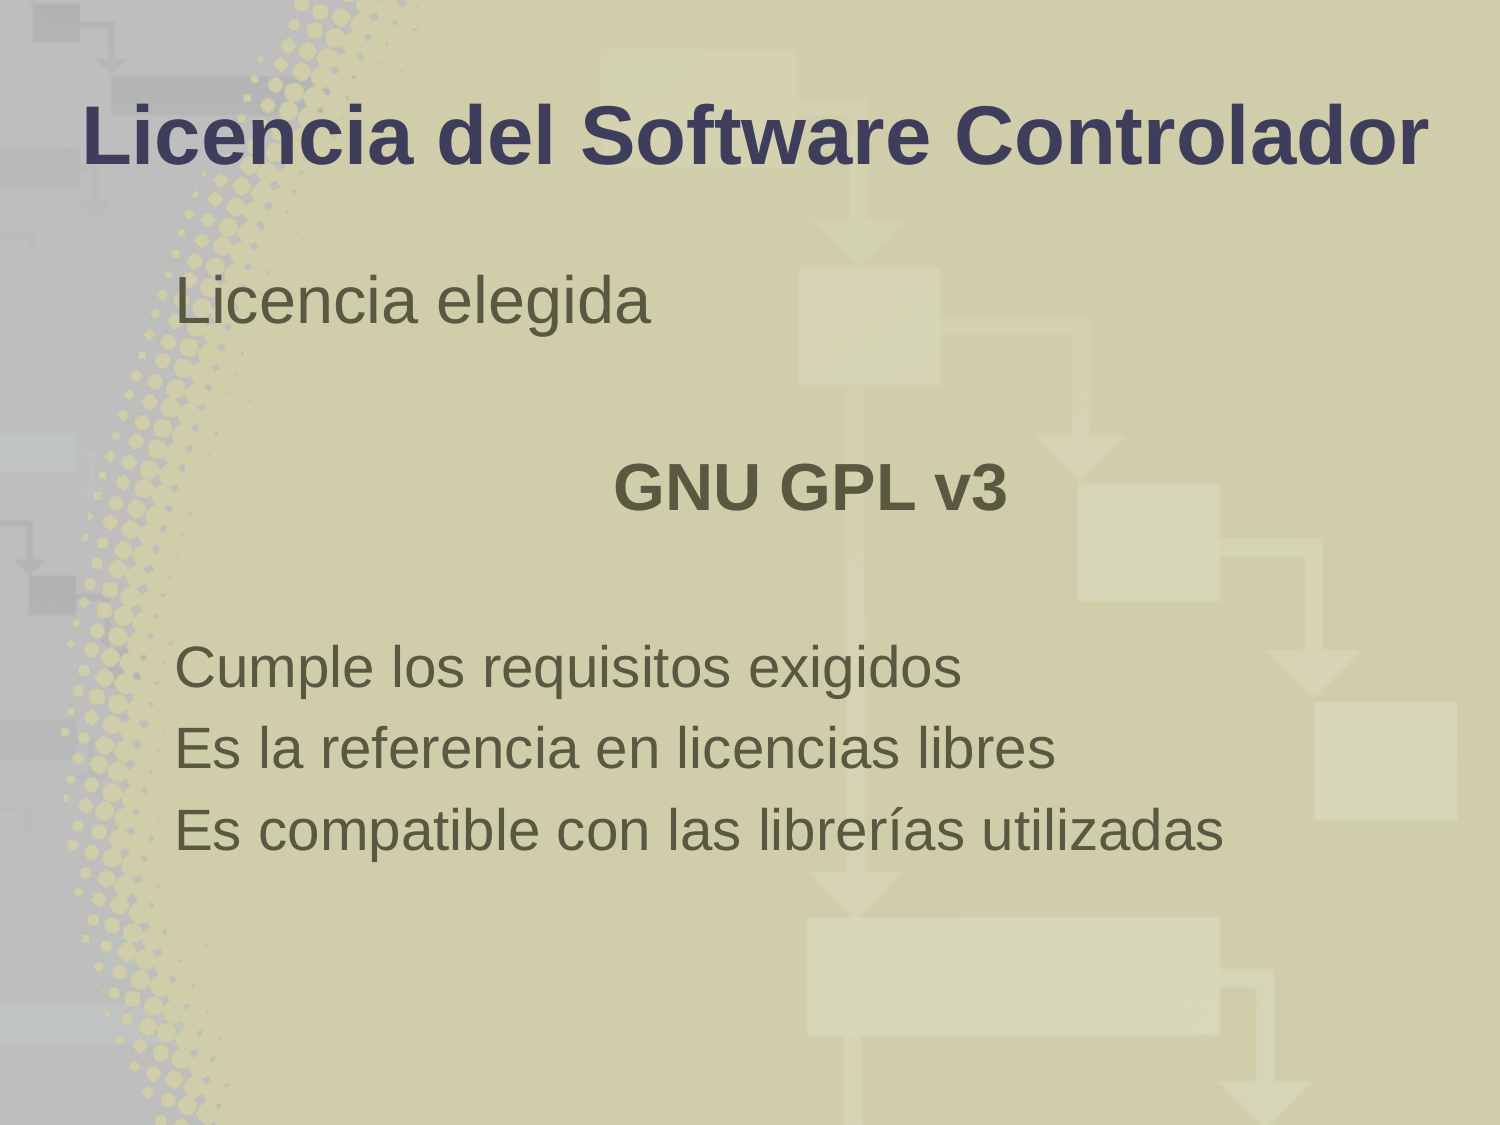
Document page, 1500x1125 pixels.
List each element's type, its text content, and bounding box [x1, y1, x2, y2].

text_box Licencia elegida GNU GPL v3 Cumple los requisitos exigidos Es la referencia en licencias libres Es compatible con las librerías utilizadas [159, 249, 1463, 1000]
picture [0, 0, 1500, 1125]
title Licencia del Software Controlador [50, 37, 1463, 225]
